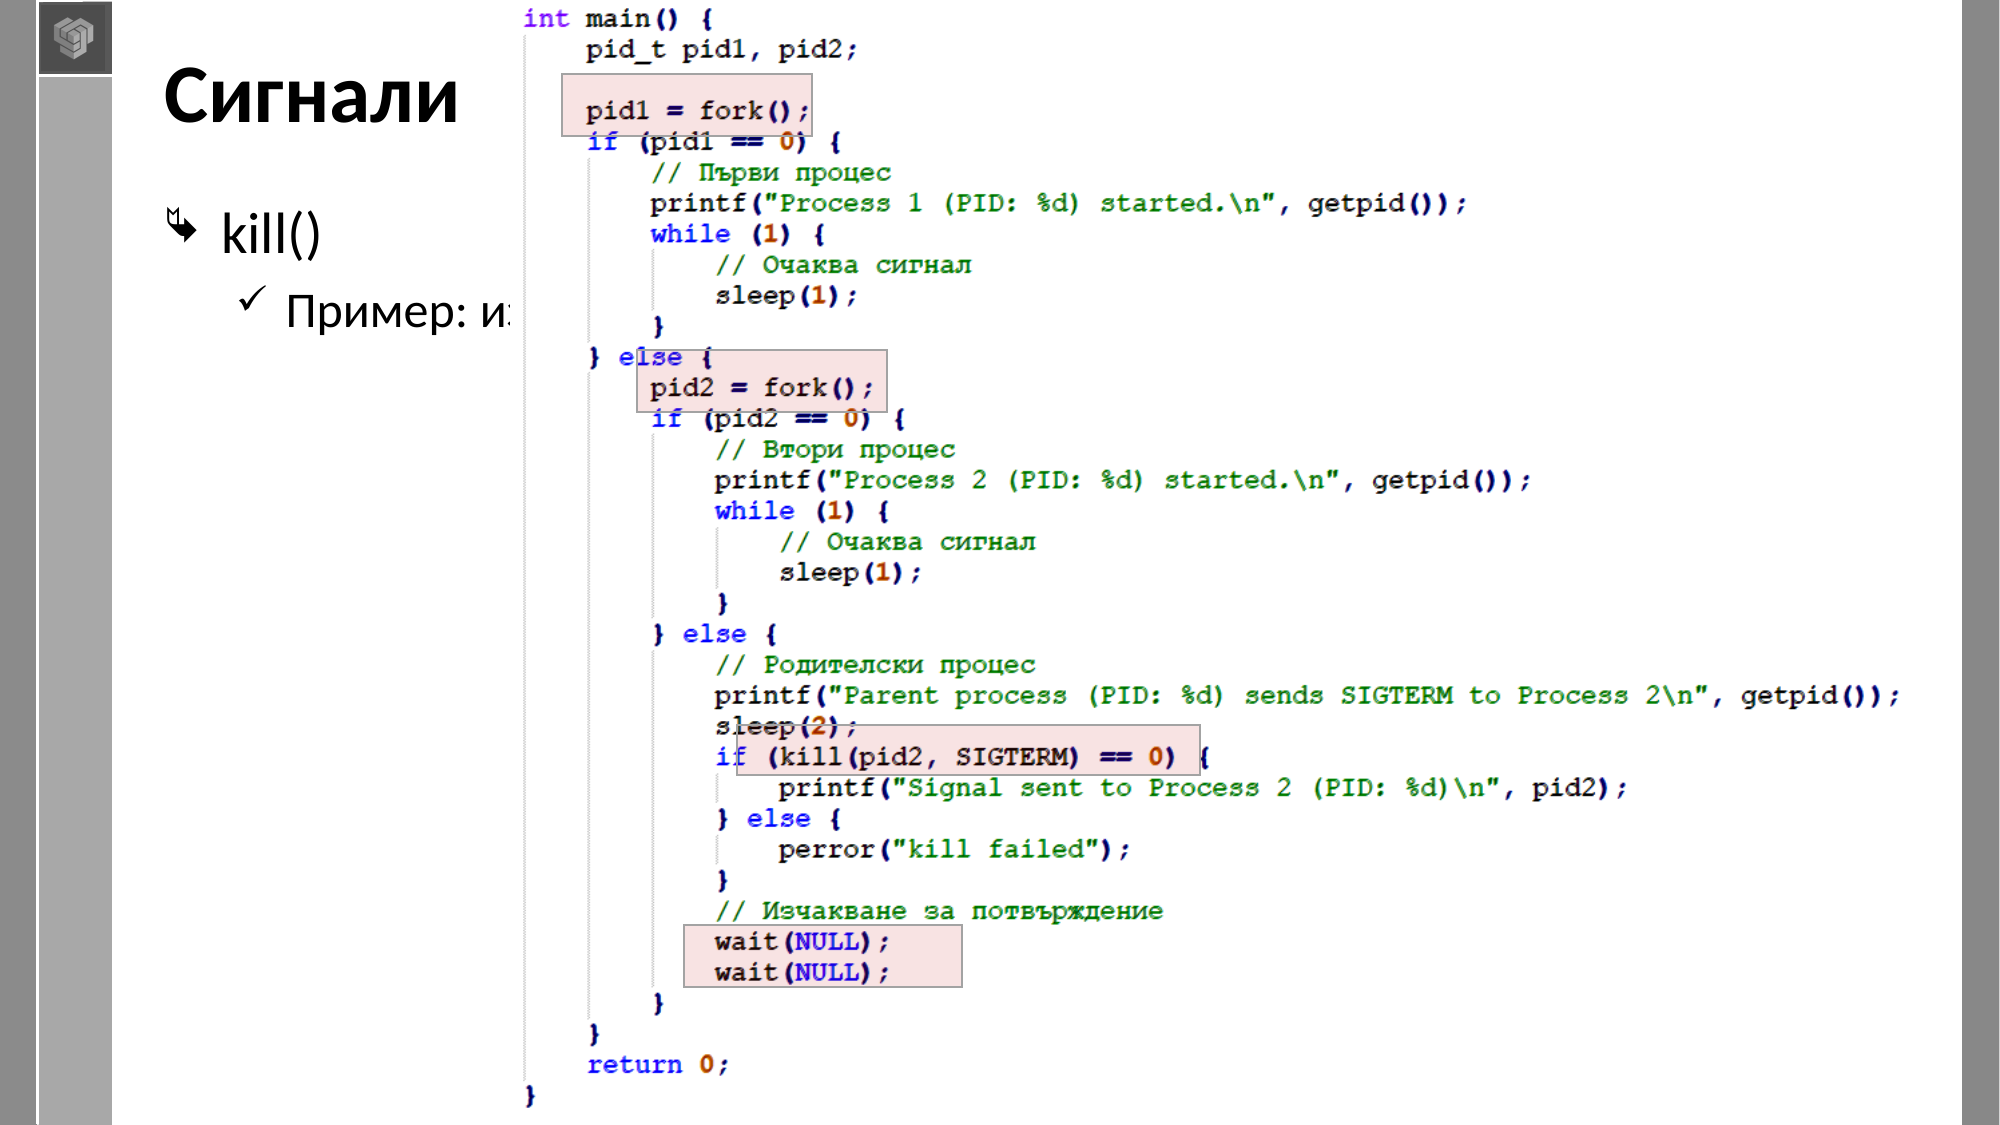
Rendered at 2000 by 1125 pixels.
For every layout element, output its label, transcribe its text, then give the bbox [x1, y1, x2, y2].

title Сигнали [149, 29, 510, 149]
picture [41, 5, 105, 71]
picture [510, 0, 1936, 1124]
list kill() Пример: изпращане на сигнал до друга група [149, 187, 510, 1075]
